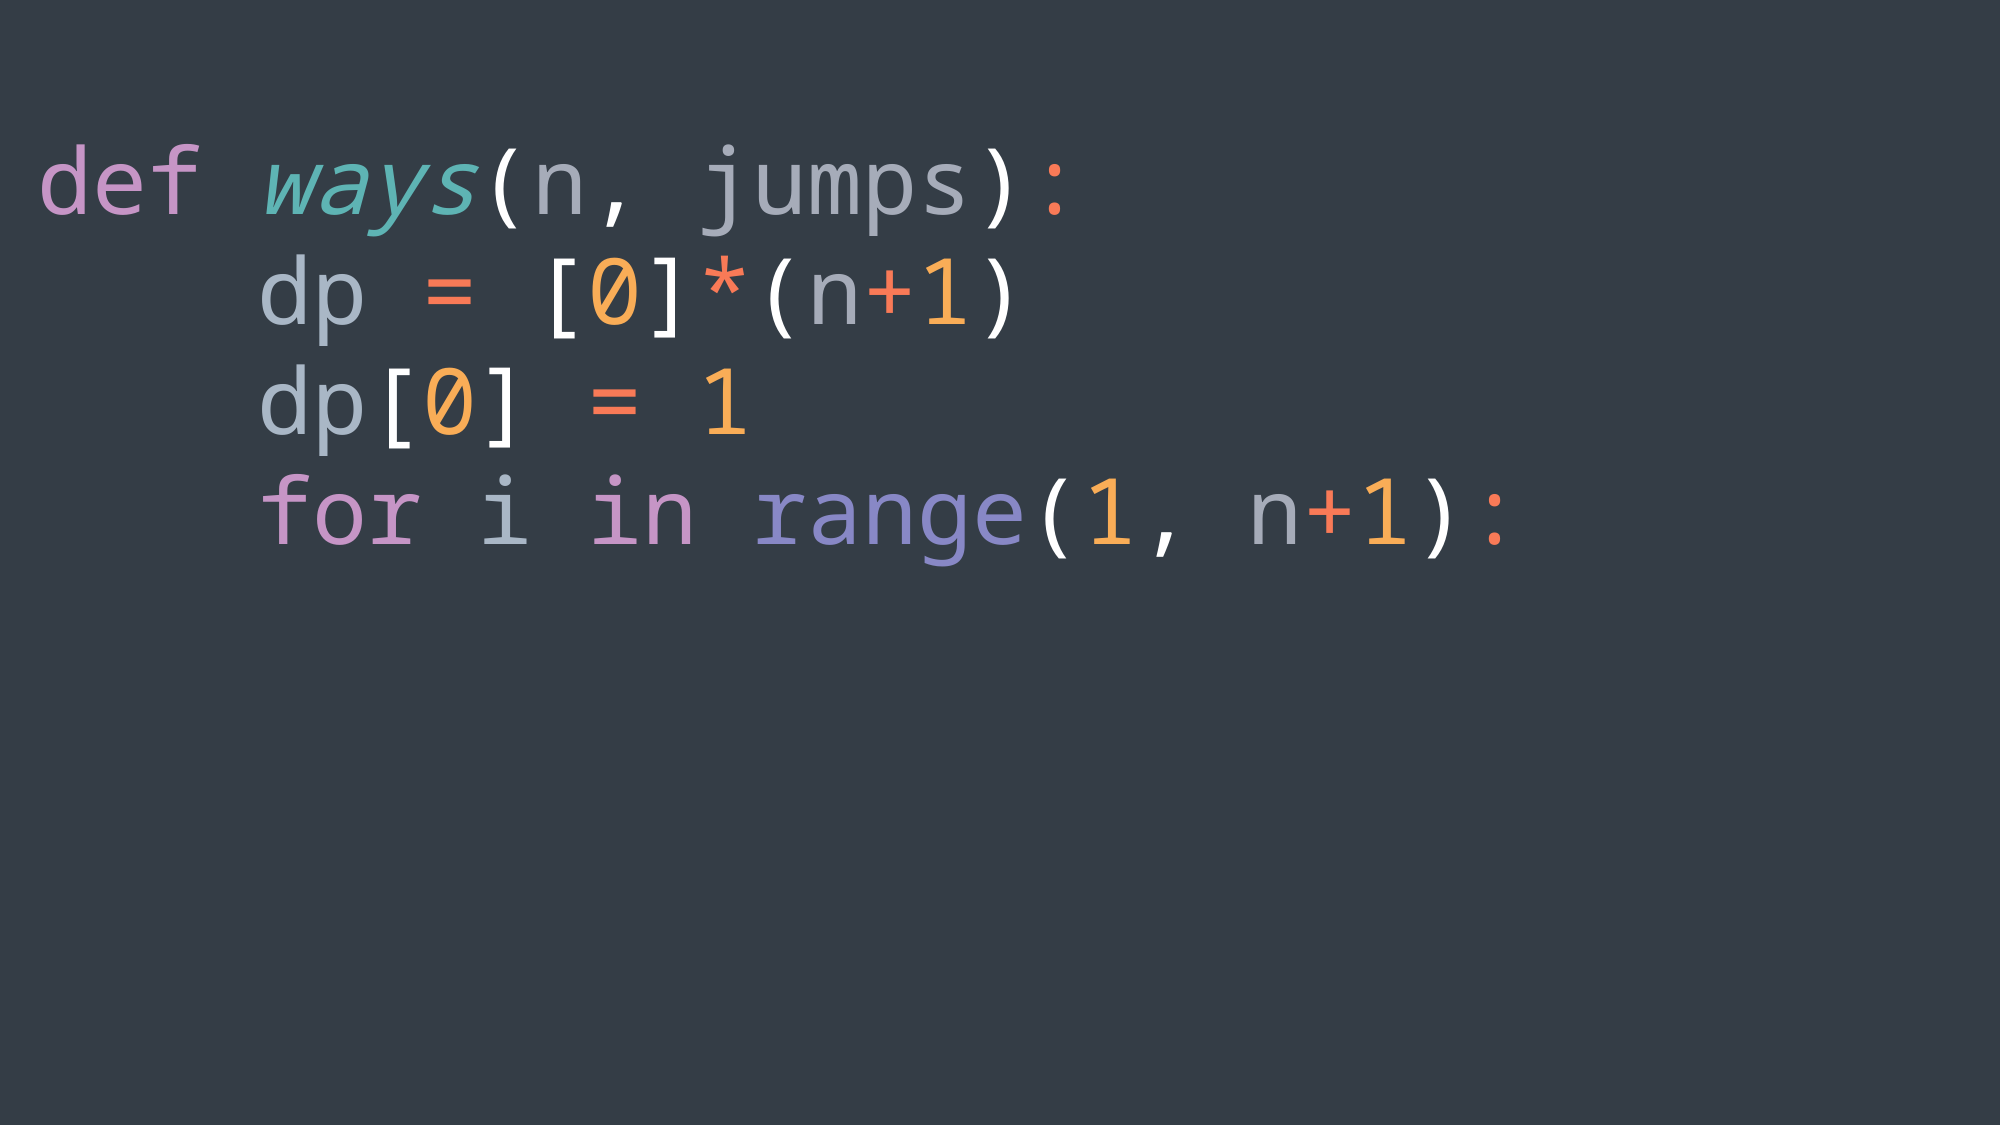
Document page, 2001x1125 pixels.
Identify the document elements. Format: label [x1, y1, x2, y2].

text_box [22, 115, 1978, 1010]
